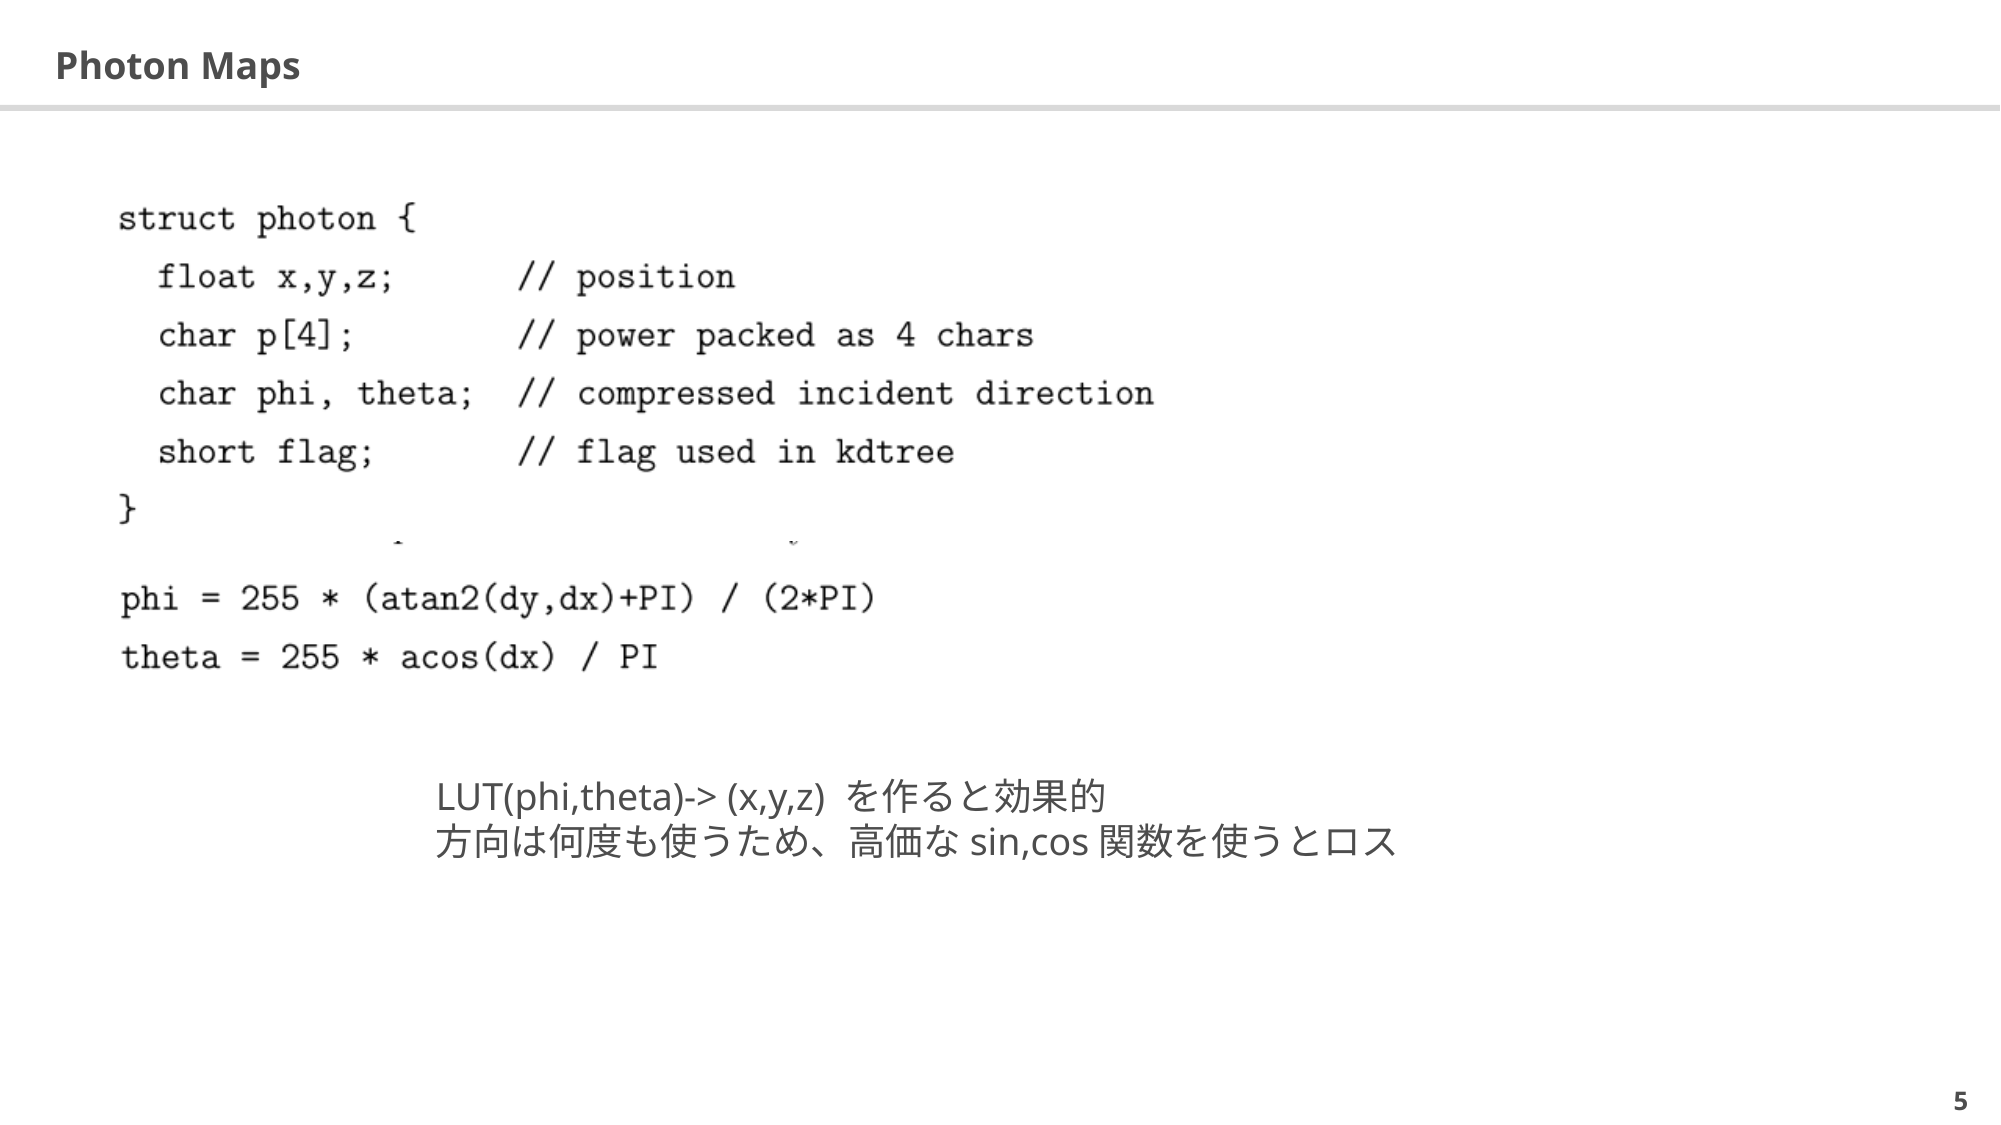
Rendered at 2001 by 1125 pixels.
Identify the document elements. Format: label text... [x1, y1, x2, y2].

text_box LUT(phi,theta)-> (x,y,z) を作ると効果的 方向は何度も使うため、高価なsin,cos関数を使うとロス [421, 765, 1790, 871]
slide_number 4 [1501, 1081, 1969, 1124]
title Photon Maps [55, 25, 1945, 90]
picture [37, 154, 1254, 698]
